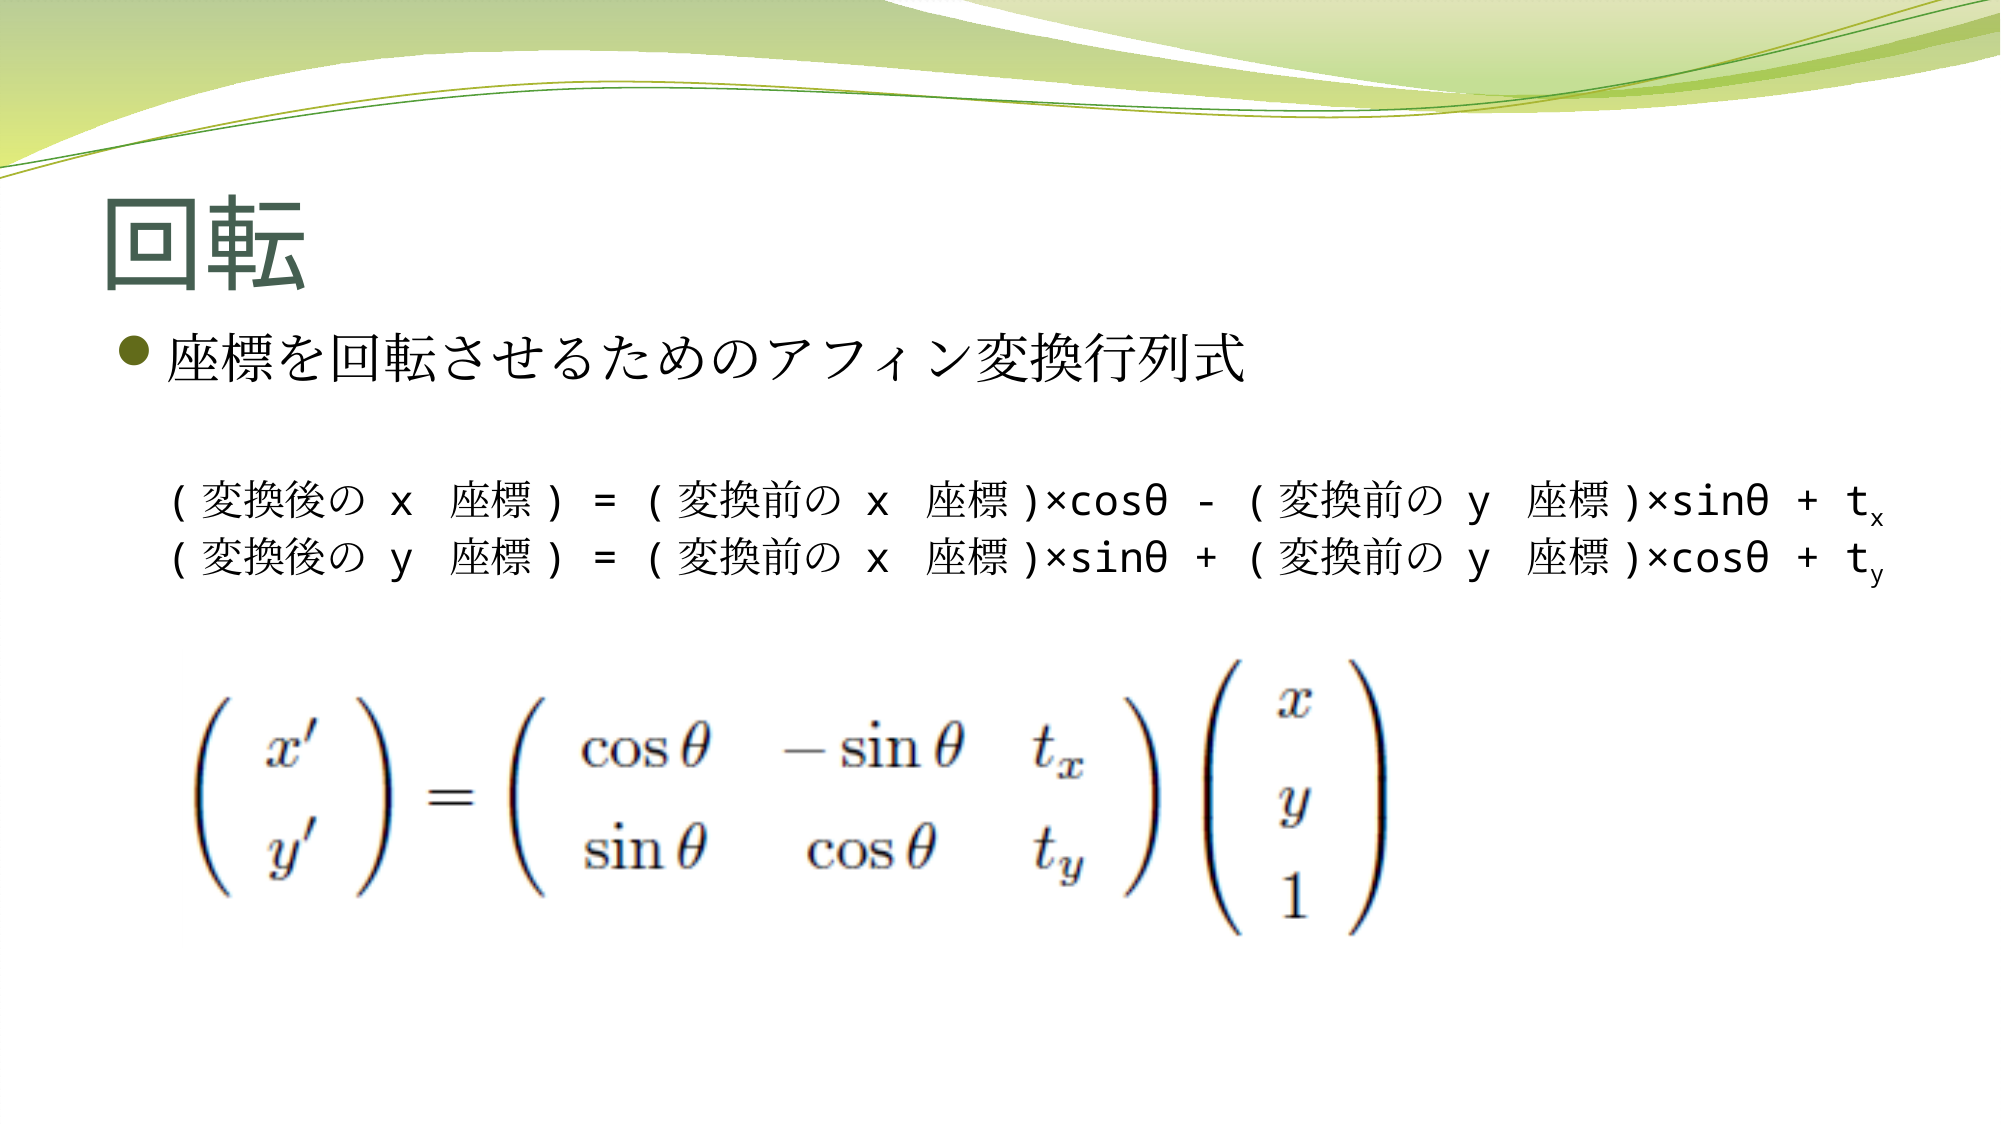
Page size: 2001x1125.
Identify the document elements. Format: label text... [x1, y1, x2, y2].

picture [181, 649, 1402, 948]
title 回転 [99, 115, 1900, 303]
list 座標を回転させるためのアフィン変換行列式 (変換後の x 座標) = (変換前の x 座標)×cosθ - (変換前の y 座標)×sinθ + tx (変換後の y 座標) = (変換前の x 座標)×sinθ + (変換前の y 座標)×cosθ + ty [99, 317, 1900, 1030]
